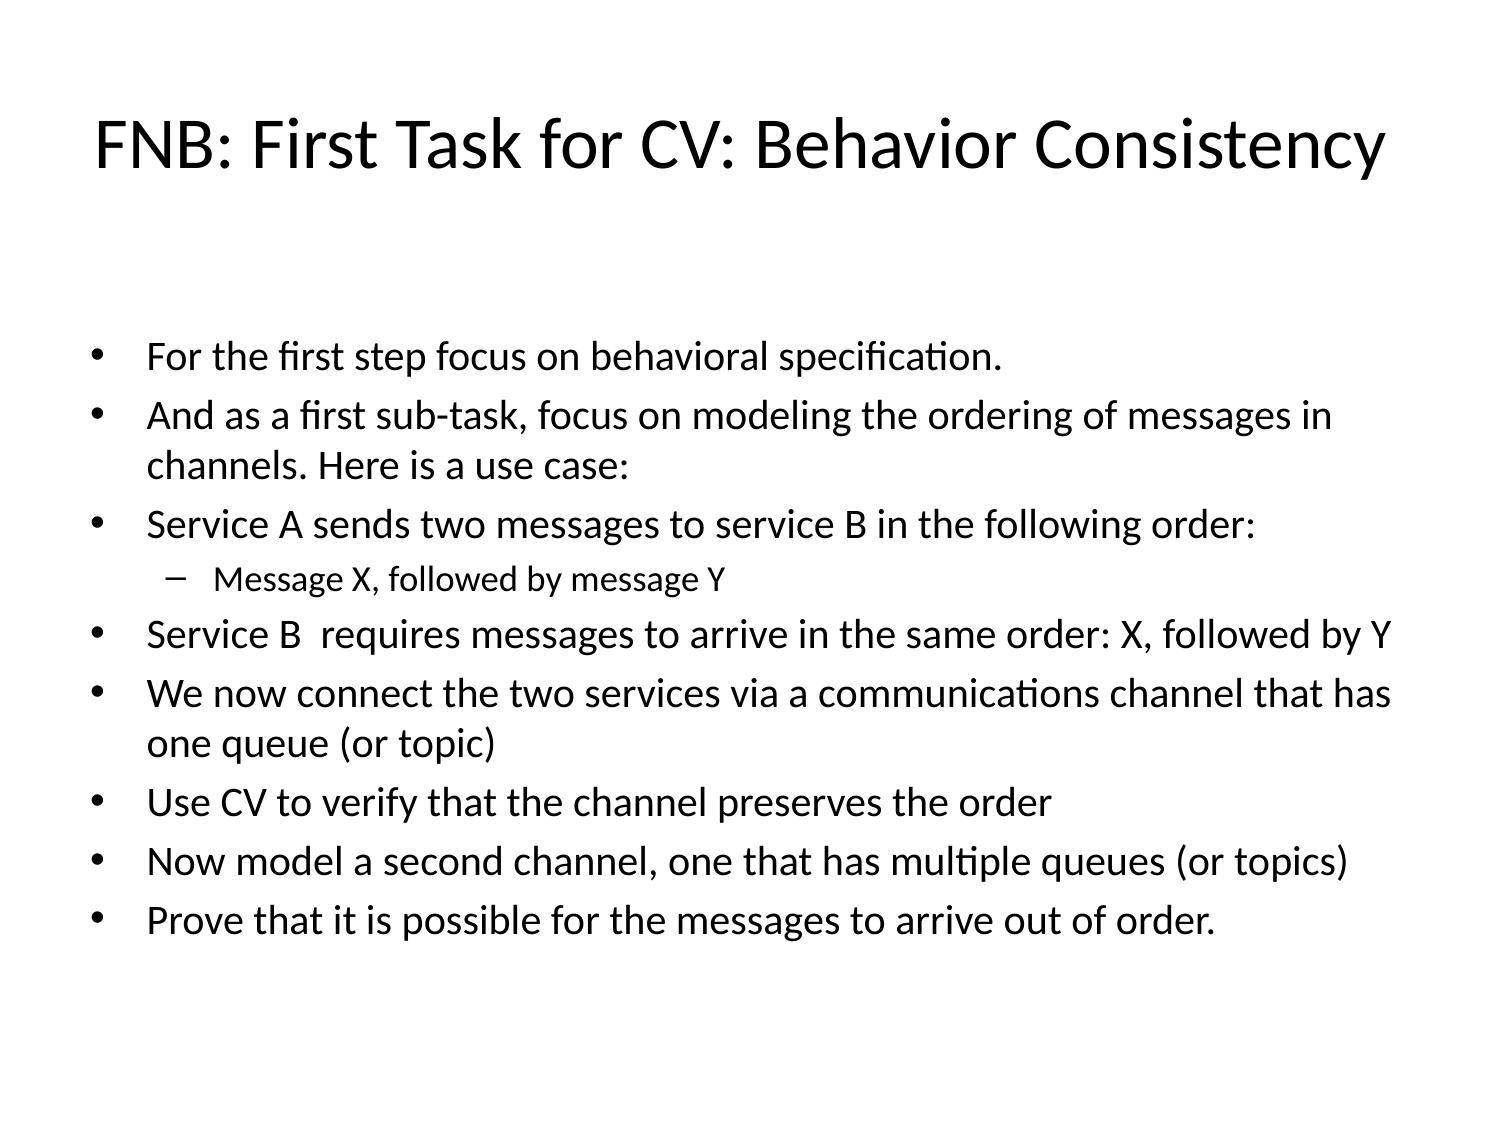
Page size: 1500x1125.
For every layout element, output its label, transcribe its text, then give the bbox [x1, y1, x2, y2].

list For the first step focus on behavioral specification. And as a first sub-task, focus on modeling the ordering of messages in channels. Here is a use case: Service A sends two messages to service B in the following order: Message X, followed by message Y Service B requires messages to arrive in the same order: X, followed by Y We now connect the two services via a communications channel that has one queue (or topic) Use CV to verify that the channel preserves the order Now model a second channel, one that has multiple queues (or topics) Prove that it is possible for the messages to arrive out of order. [75, 262, 1425, 1005]
title FNB: First Task for CV: Behavior Consistency [75, 45, 1425, 233]
